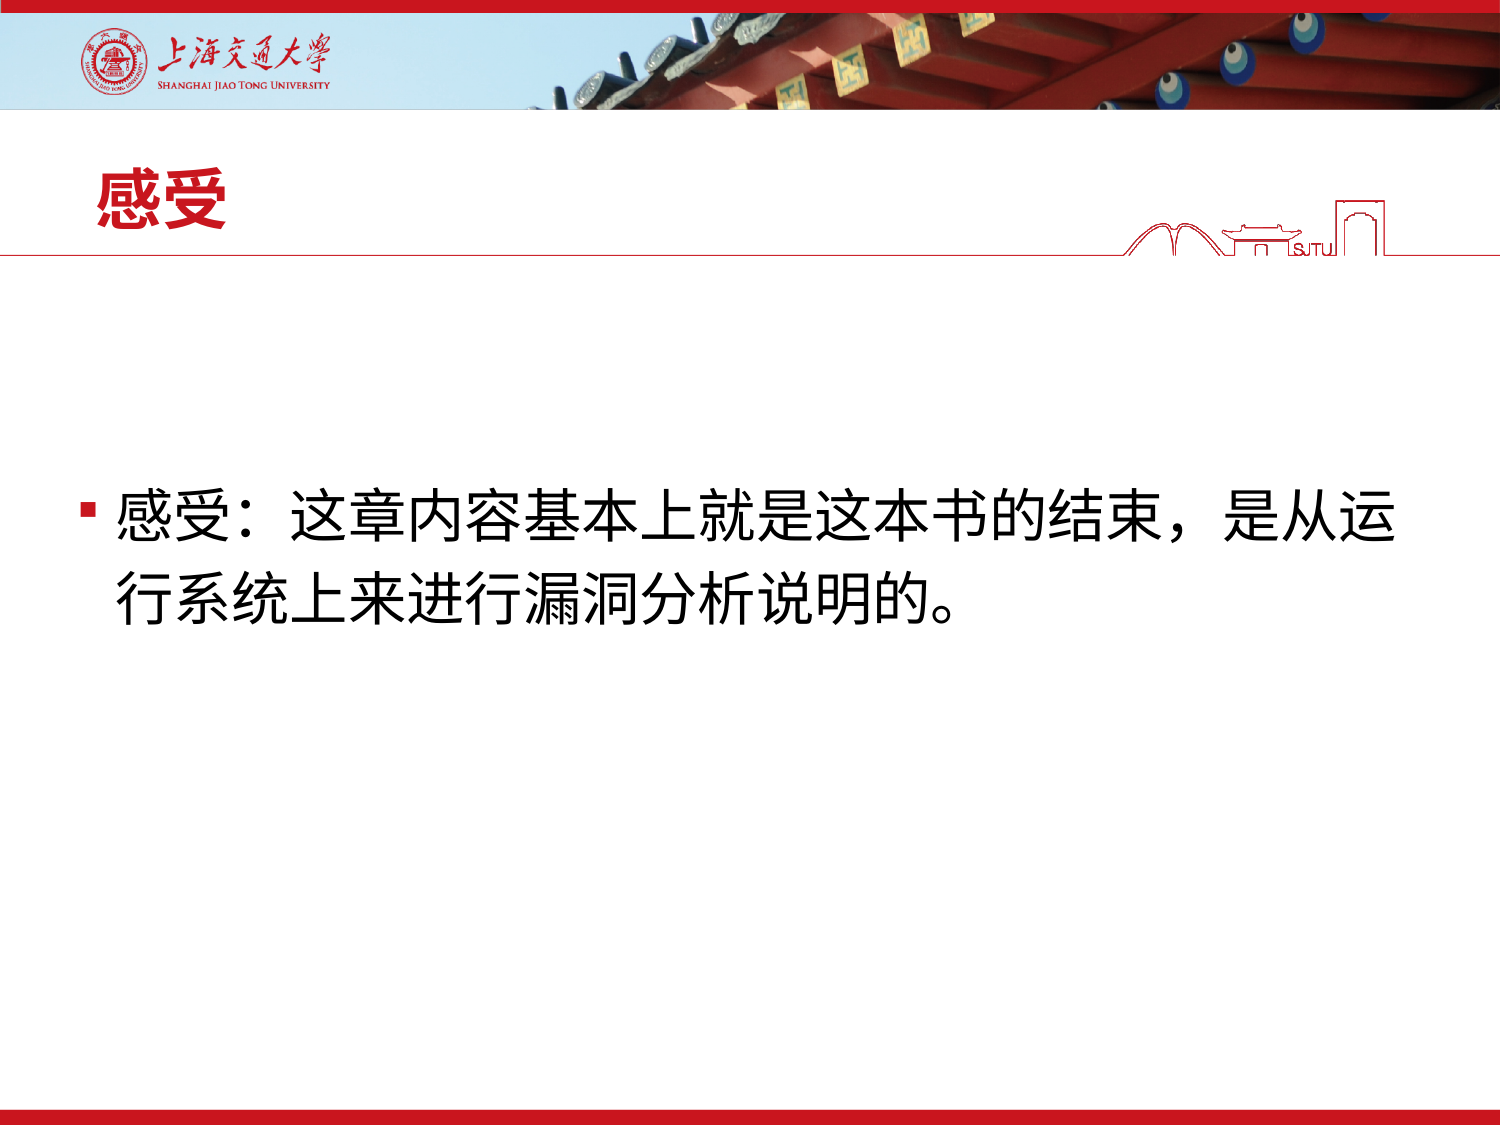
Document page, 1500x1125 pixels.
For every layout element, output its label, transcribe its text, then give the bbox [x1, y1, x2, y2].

title 感受 [81, 160, 1455, 255]
picture [0, 200, 1500, 256]
picture [0, 0, 1500, 110]
text_box 感受：这章内容基本上就是这本书的结束，是从运行系统上来进行漏洞分析说明的。 [63, 457, 1437, 790]
